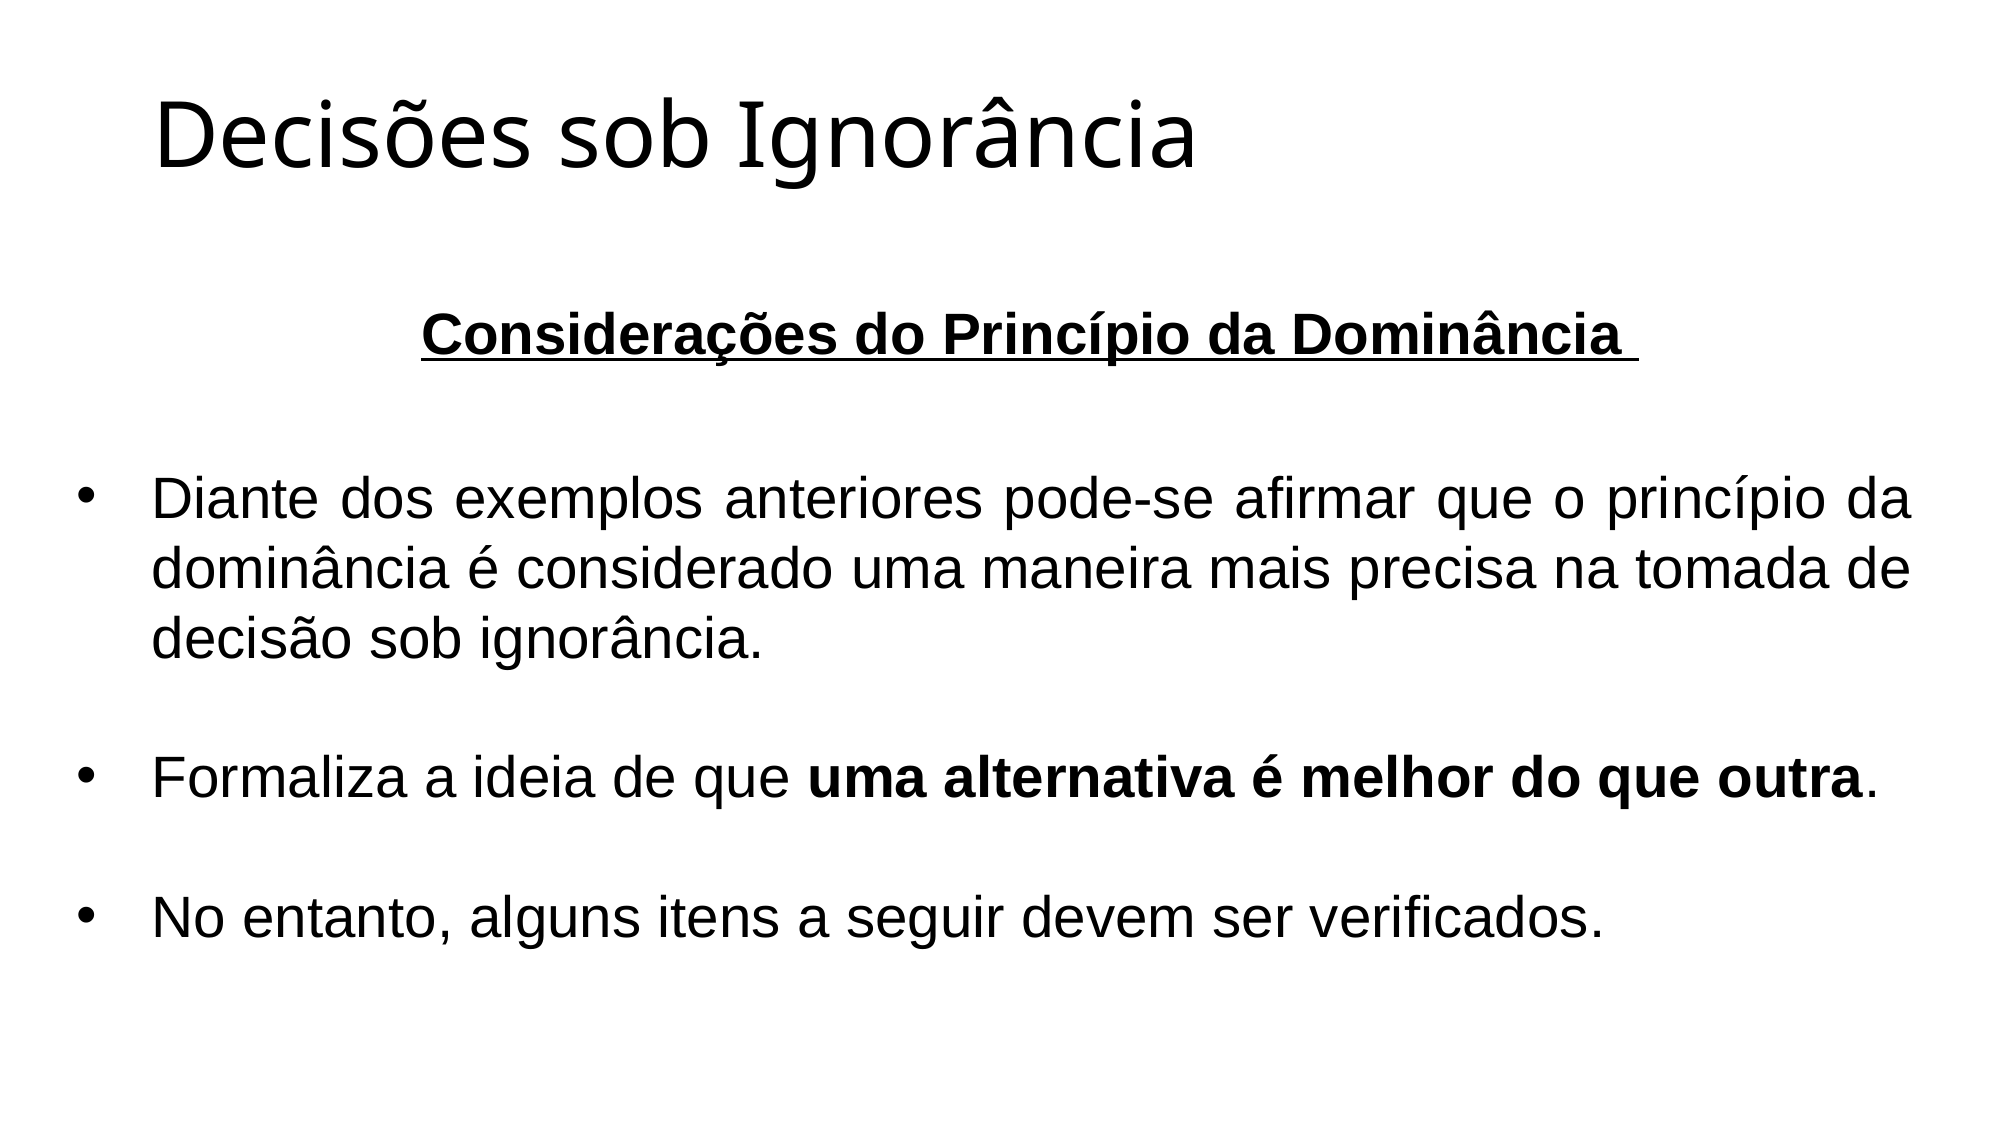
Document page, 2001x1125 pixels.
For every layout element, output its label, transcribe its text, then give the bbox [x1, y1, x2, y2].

text_box Decisões sob Ignorância [137, 28, 1863, 247]
text_box Considerações do Princípio da Dominância [406, 289, 1654, 374]
text_box Diante dos exemplos anteriores pode-se afirmar que o princípio da dominância é considerado uma maneira mais precisa na tomada de decisão sob ignorância. Formaliza a ideia de que uma alternativa é melhor do que outra. No entanto, alguns itens a seguir devem ser verificados. [62, 312, 1929, 1020]
